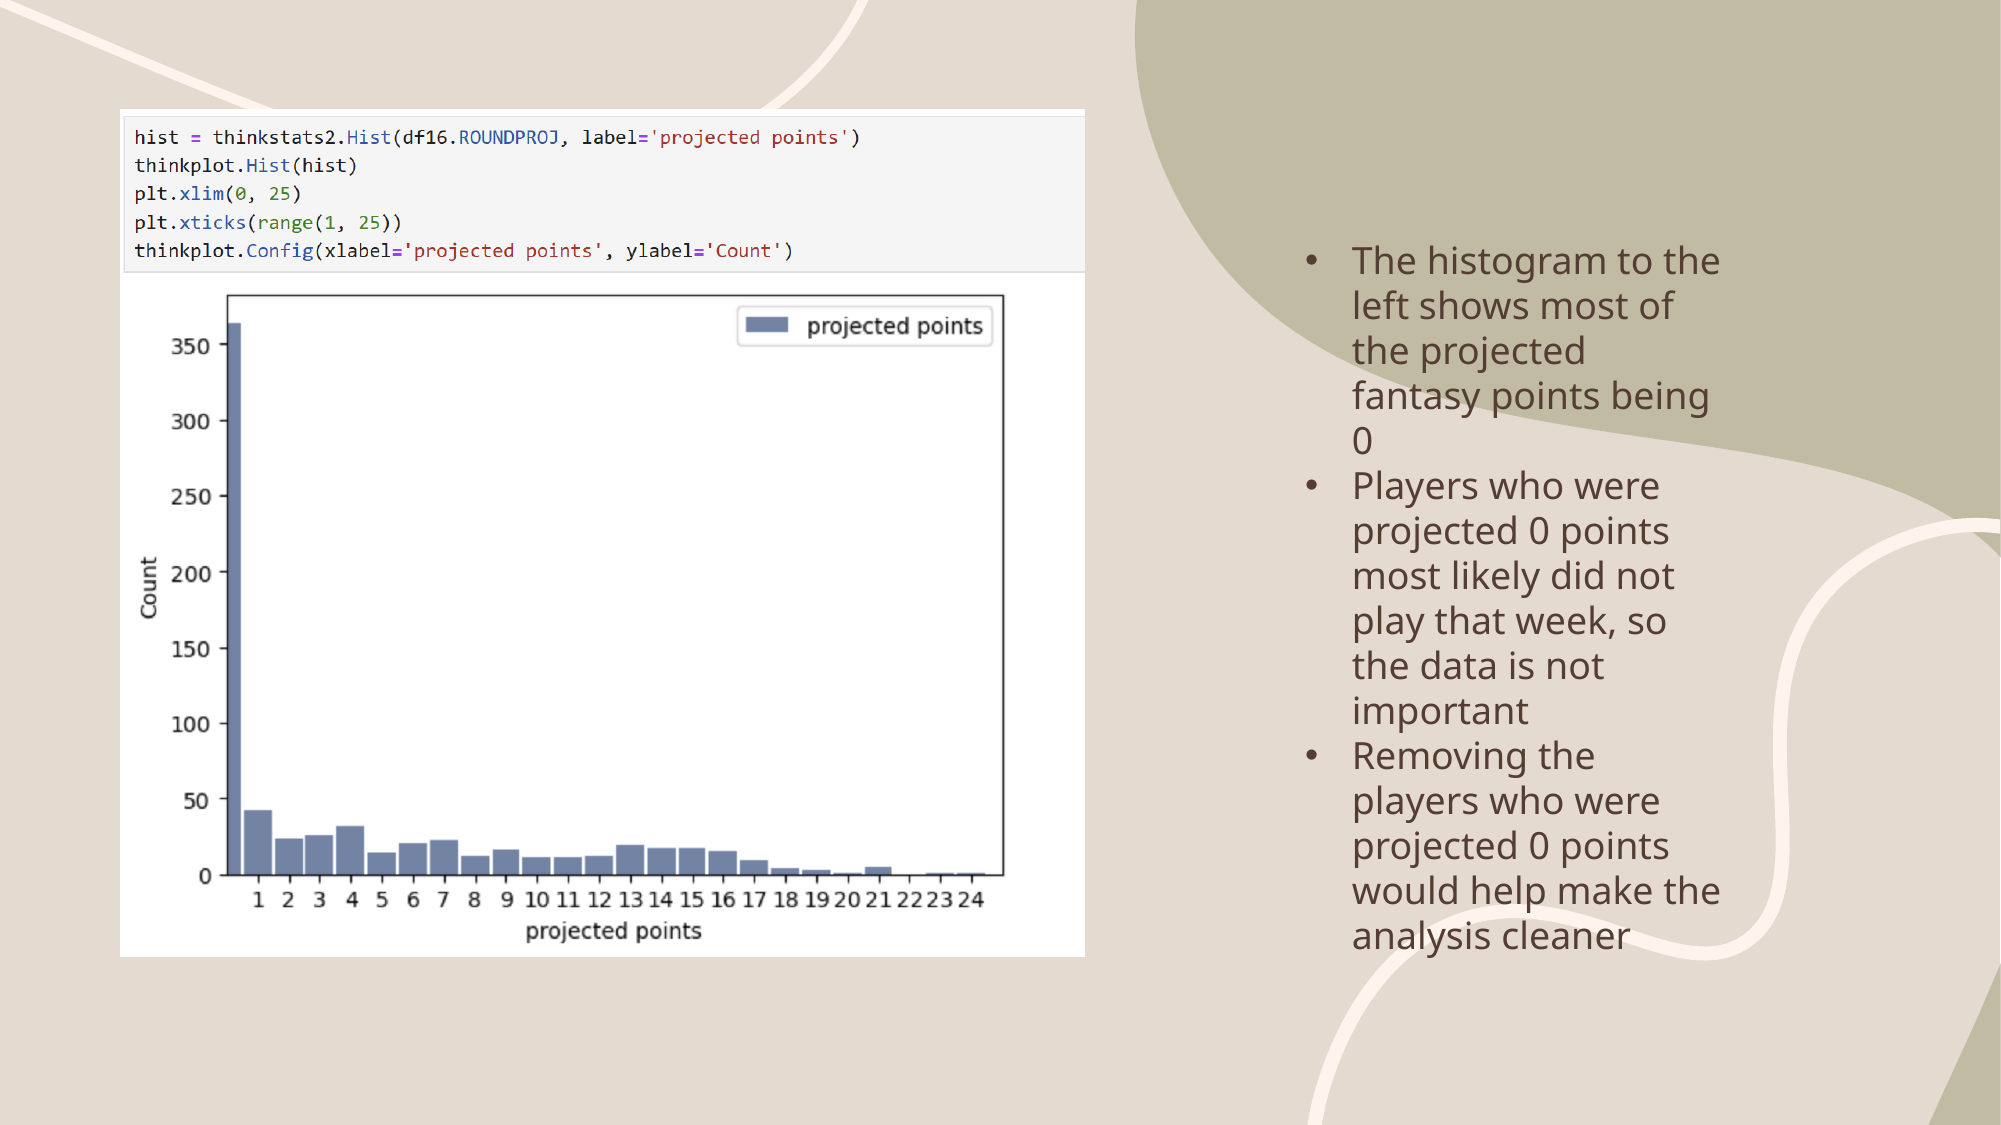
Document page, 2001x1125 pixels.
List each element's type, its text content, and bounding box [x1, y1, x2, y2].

picture [120, 109, 1085, 957]
text_box The histogram to the left shows most of the projected fantasy points being 0 Players who were projected 0 points most likely did not play that week, so the data is not important Removing the players who were projected 0 points would help make the analysis cleaner [1290, 229, 1741, 965]
